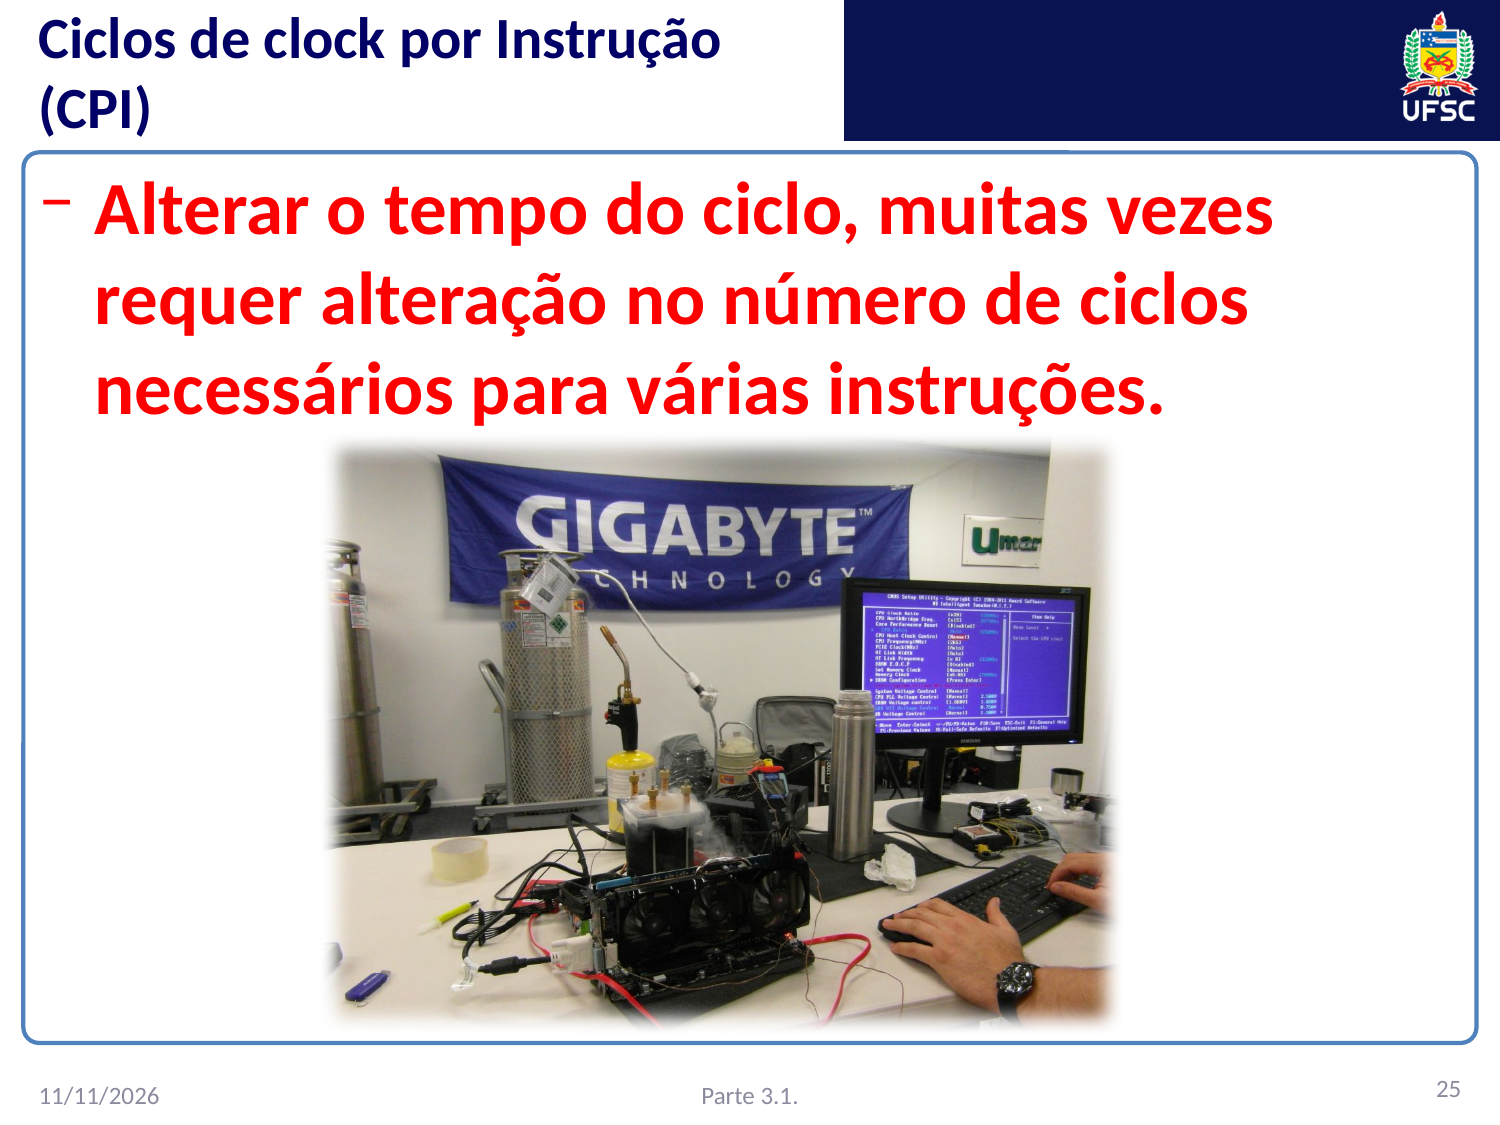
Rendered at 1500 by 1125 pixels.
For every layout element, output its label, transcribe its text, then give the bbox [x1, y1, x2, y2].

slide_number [23, 1065, 374, 1125]
title Ciclos de clock por Instrução (CPI) [23, 0, 844, 141]
footer Parte 3.1. [512, 1065, 988, 1125]
picture [844, 0, 1500, 141]
slide_number 25 [1126, 1057, 1477, 1118]
list Alterar o tempo do ciclo, muitas vezes requer alteração no número de ciclos necessários para várias instruções. [23, 152, 1477, 457]
picture [319, 432, 1123, 1035]
